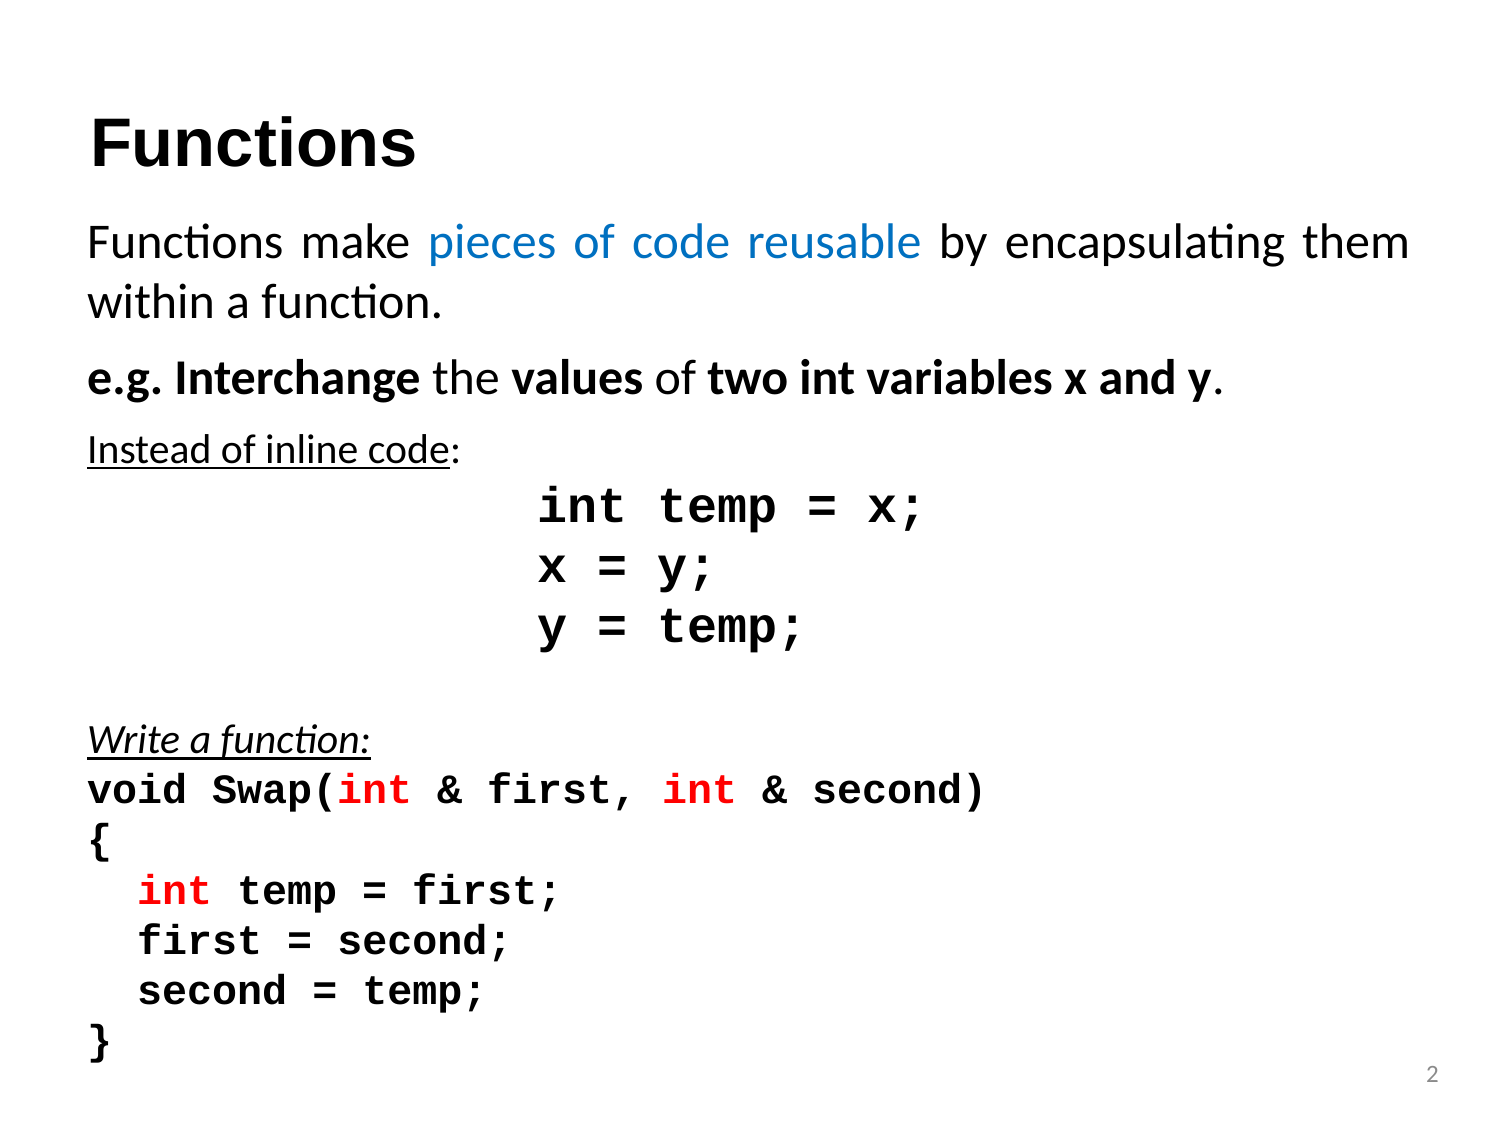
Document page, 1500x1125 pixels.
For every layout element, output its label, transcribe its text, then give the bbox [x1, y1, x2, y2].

text_box e.g. Interchange the values of two int variables x and y. Instead of inline code: int temp = x; x = y; y = temp; Write a function: void Swap(int & first, int & second) { int temp = first; first = second; second = temp; } [72, 337, 1425, 1070]
slide_number 2 [1103, 1042, 1454, 1103]
text_box Functions make pieces of code reusable by encapsulating them within a function. [72, 201, 1425, 336]
title Functions [75, 45, 1425, 201]
